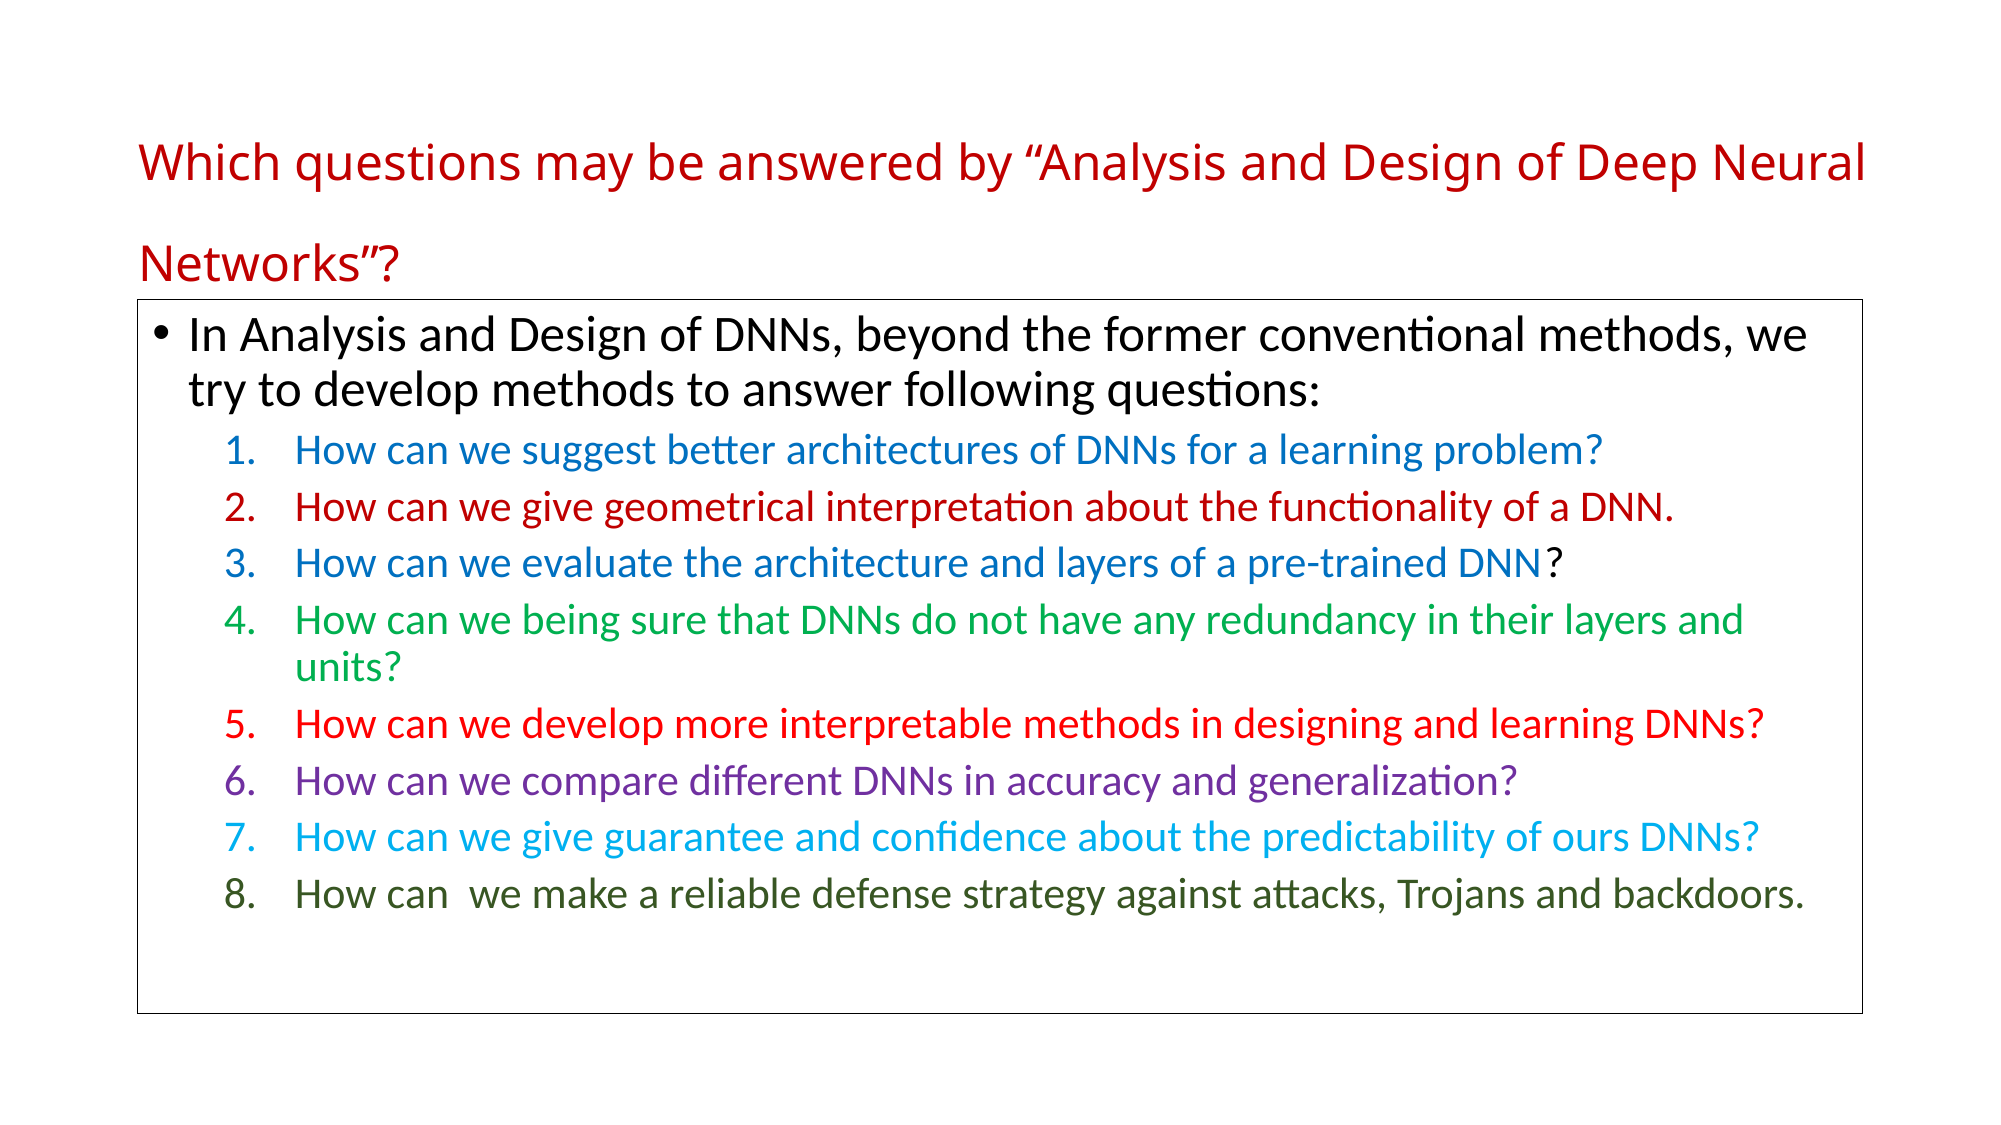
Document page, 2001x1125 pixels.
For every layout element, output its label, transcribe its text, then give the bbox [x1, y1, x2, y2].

list In Analysis and Design of DNNs, beyond the former conventional methods, we try to develop methods to answer following questions: How can we suggest better architectures of DNNs for a learning problem? How can we give geometrical interpretation about the functionality of a DNN. How can we evaluate the architecture and layers of a pre-trained DNN? How can we being sure that DNNs do not have any redundancy in their layers and units? How can we develop more interpretable methods in designing and learning DNNs? How can we compare different DNNs in accuracy and generalization? How can we give guarantee and confidence about the predictability of ours DNNs? How can we make a reliable defense strategy against attacks, Trojans and backdoors. [137, 299, 1863, 1014]
title Which questions may be answered by “Analysis and Design of Deep Neural Networks”? [123, 82, 1955, 300]
